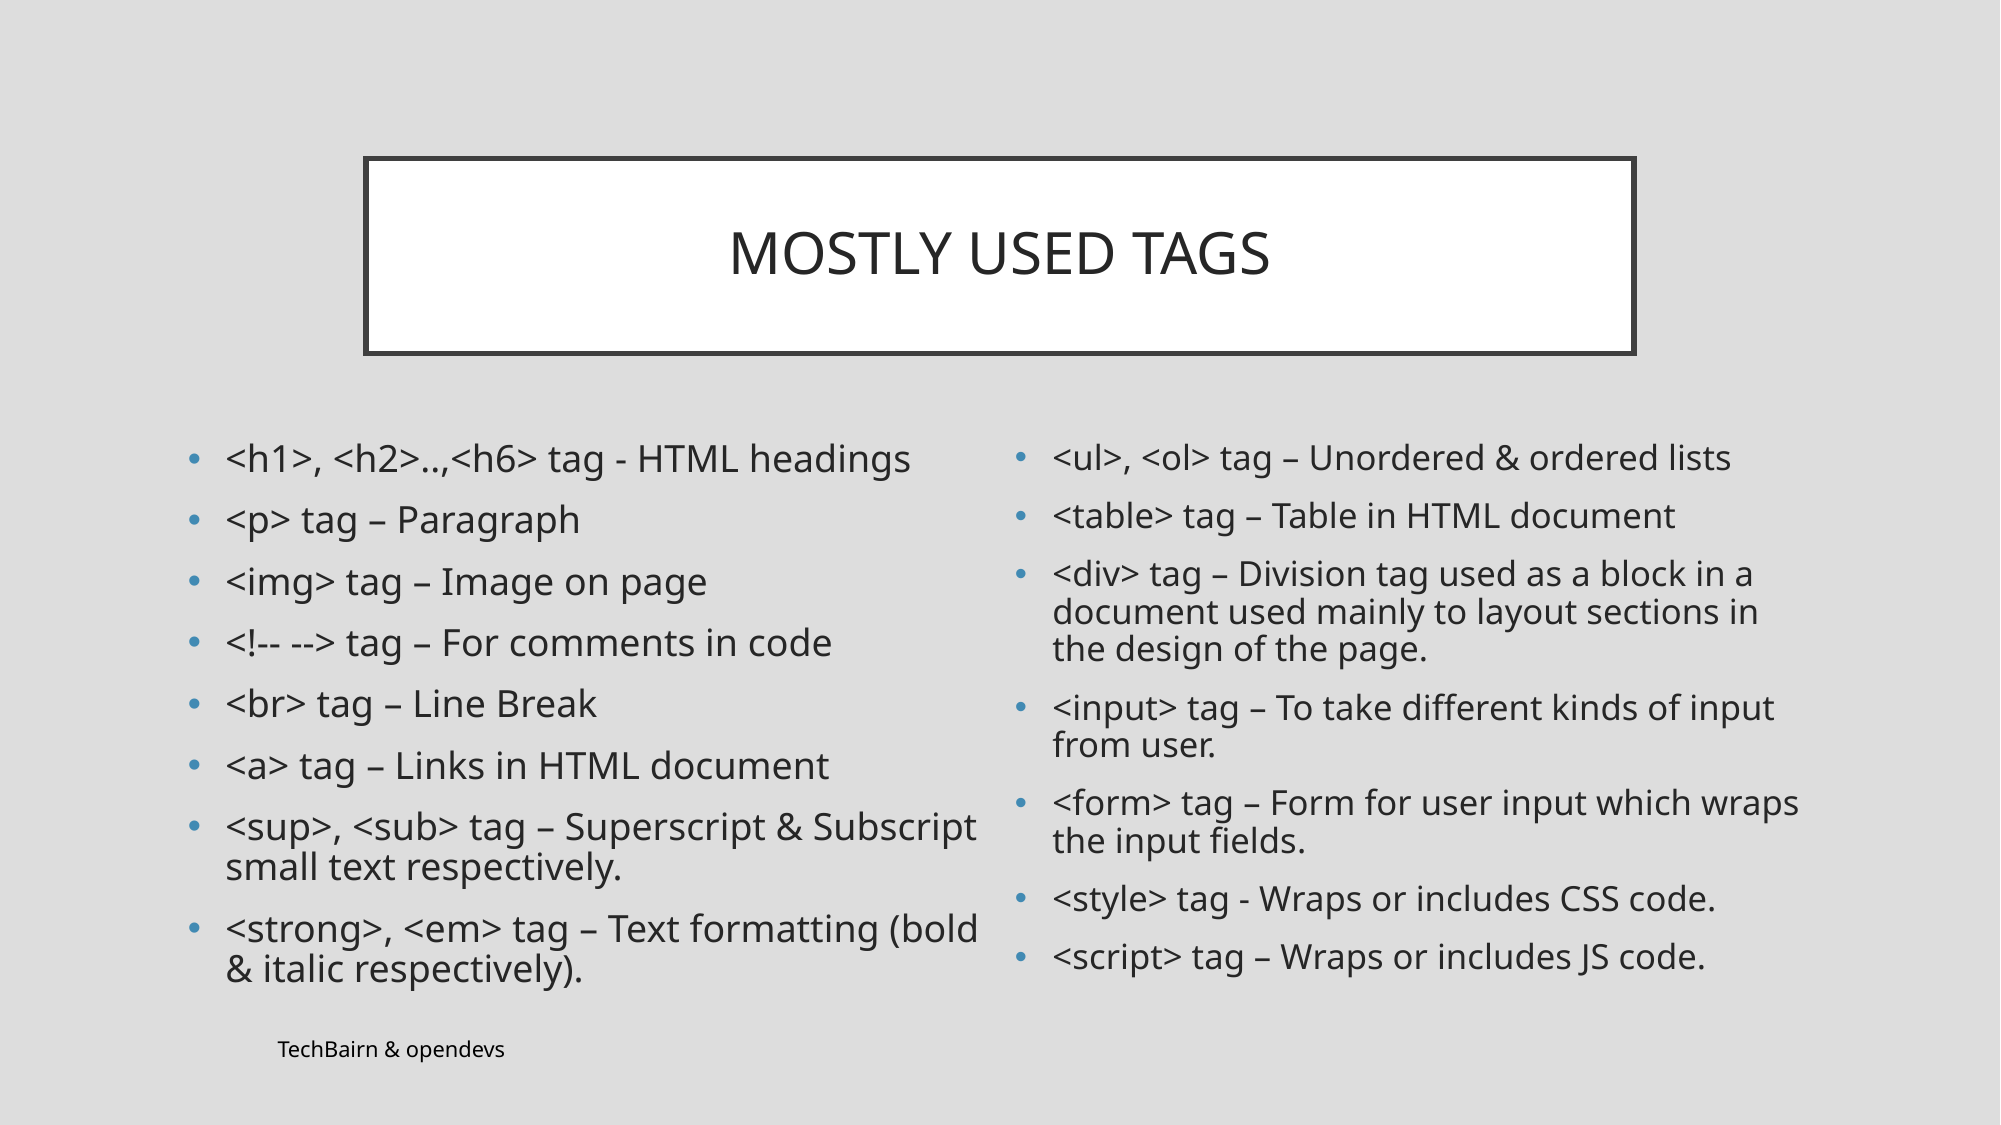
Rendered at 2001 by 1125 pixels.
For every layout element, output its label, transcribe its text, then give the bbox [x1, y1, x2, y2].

title MOSTLY USED TAGS [363, 156, 1637, 356]
text_box <ul>, <ol> tag – Unordered & ordered lists <table> tag – Table in HTML document <div> tag – Division tag used as a block in a document used mainly to layout sections in the design of the page. <input> tag – To take different kinds of input from user. <form> tag – Form for user input which wraps the input fields. <style> tag - Wraps or includes CSS code. <script> tag – Wraps or includes JS code. [999, 432, 1827, 1026]
footer TechBairn & opendevs [262, 1023, 1231, 1076]
list <h1>, <h2>..,<h6> tag - HTML headings <p> tag – Paragraph <img> tag – Image on page <!-- --> tag – For comments in code <br> tag – Line Break <a> tag – Links in HTML document <sup>, <sub> tag – Superscript & Subscript small text respectively. <strong>, <em> tag – Text formatting (bold & italic respectively). [172, 432, 999, 1026]
